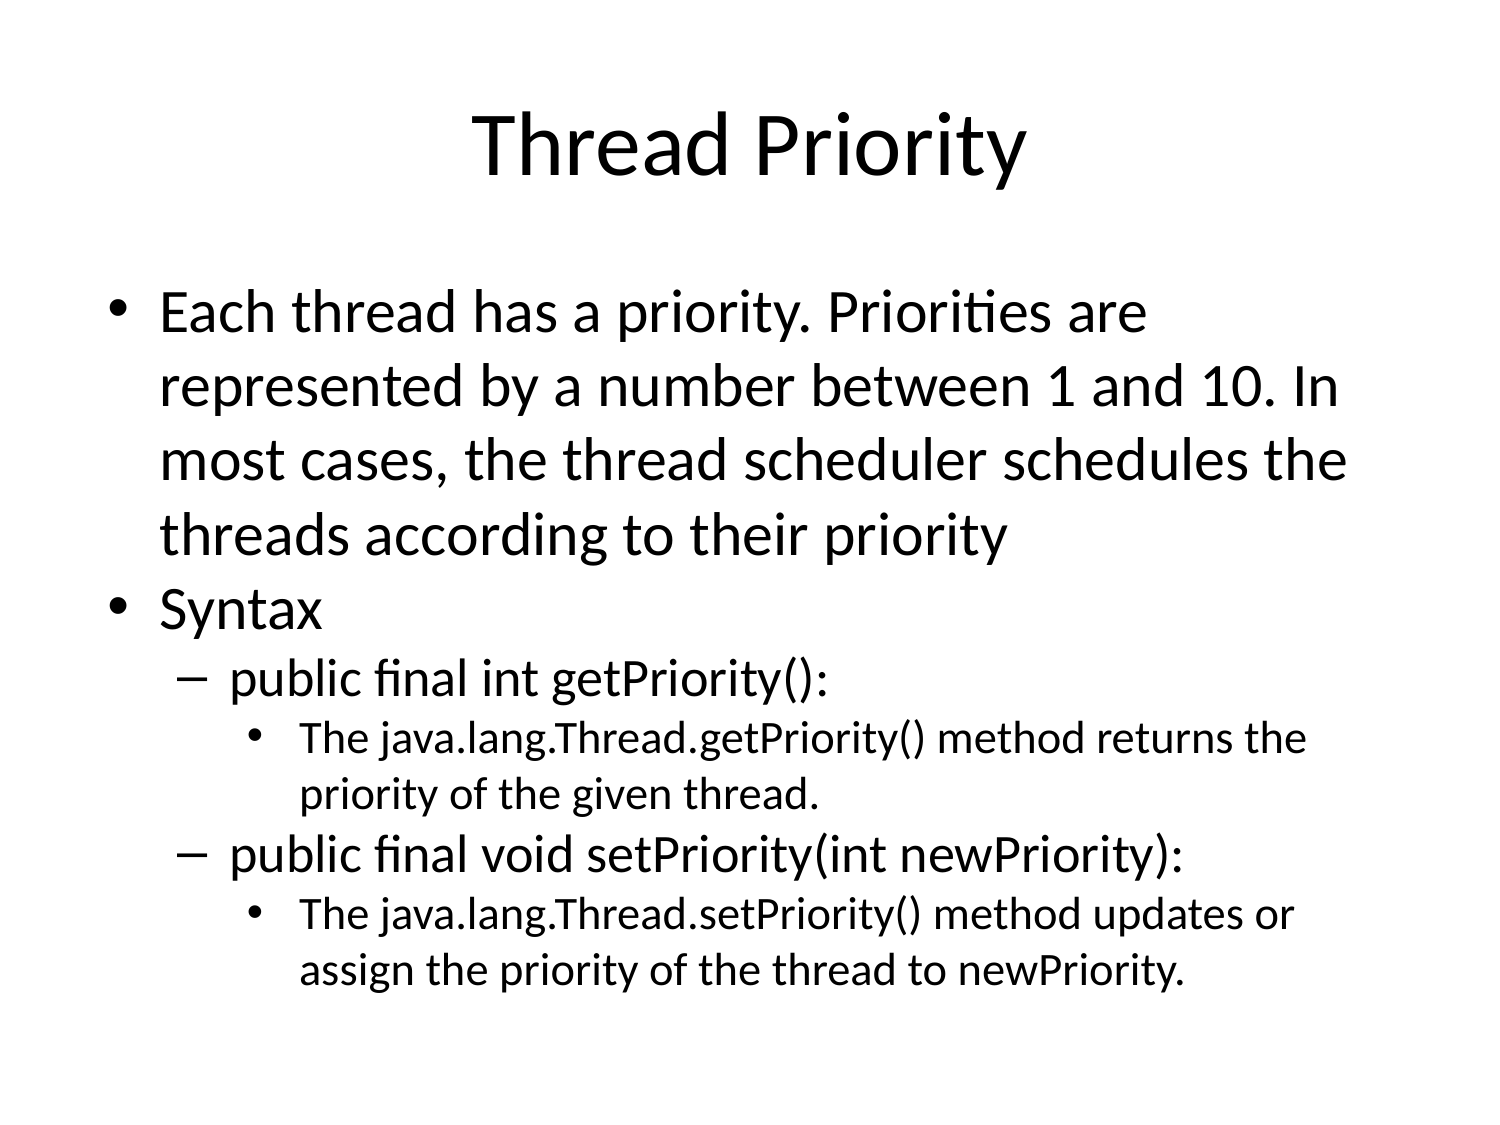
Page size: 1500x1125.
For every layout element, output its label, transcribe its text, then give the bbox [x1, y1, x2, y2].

list Each thread has a priority. Priorities are represented by a number between 1 and 10. In most cases, the thread scheduler schedules the threads according to their priority Syntax public final int getPriority(): The java.lang.Thread.getPriority() method returns the priority of the given thread. public final void setPriority(int newPriority): The java.lang.Thread.setPriority() method updates or assign the priority of the thread to newPriority. [75, 262, 1425, 1005]
title Thread Priority [75, 45, 1425, 233]
